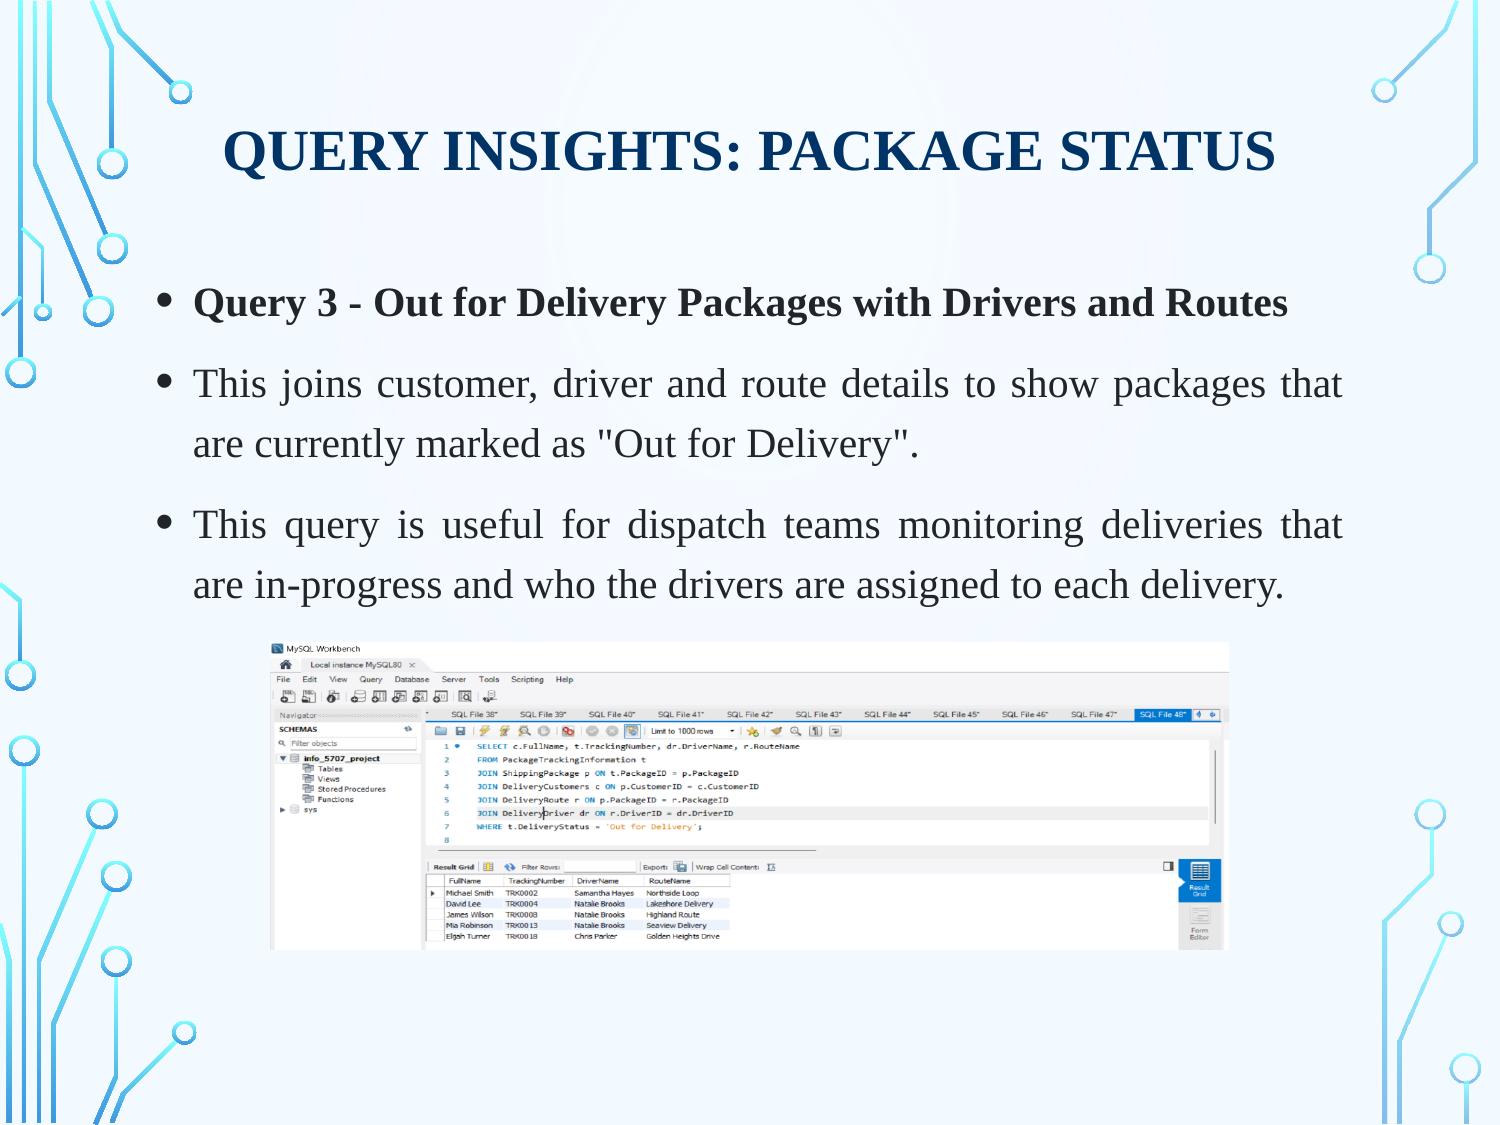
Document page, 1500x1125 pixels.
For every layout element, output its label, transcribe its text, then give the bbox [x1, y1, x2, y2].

list Query 3 - Out for Delivery Packages with Drivers and Routes This joins customer, driver and route details to show packages that are currently marked as "Out for Delivery". This query is useful for dispatch teams monitoring deliveries that are in-progress and who the drivers are assigned to each delivery. [140, 257, 1360, 950]
picture [270, 641, 1230, 951]
title Query Insights: Package Status [140, 46, 1360, 257]
